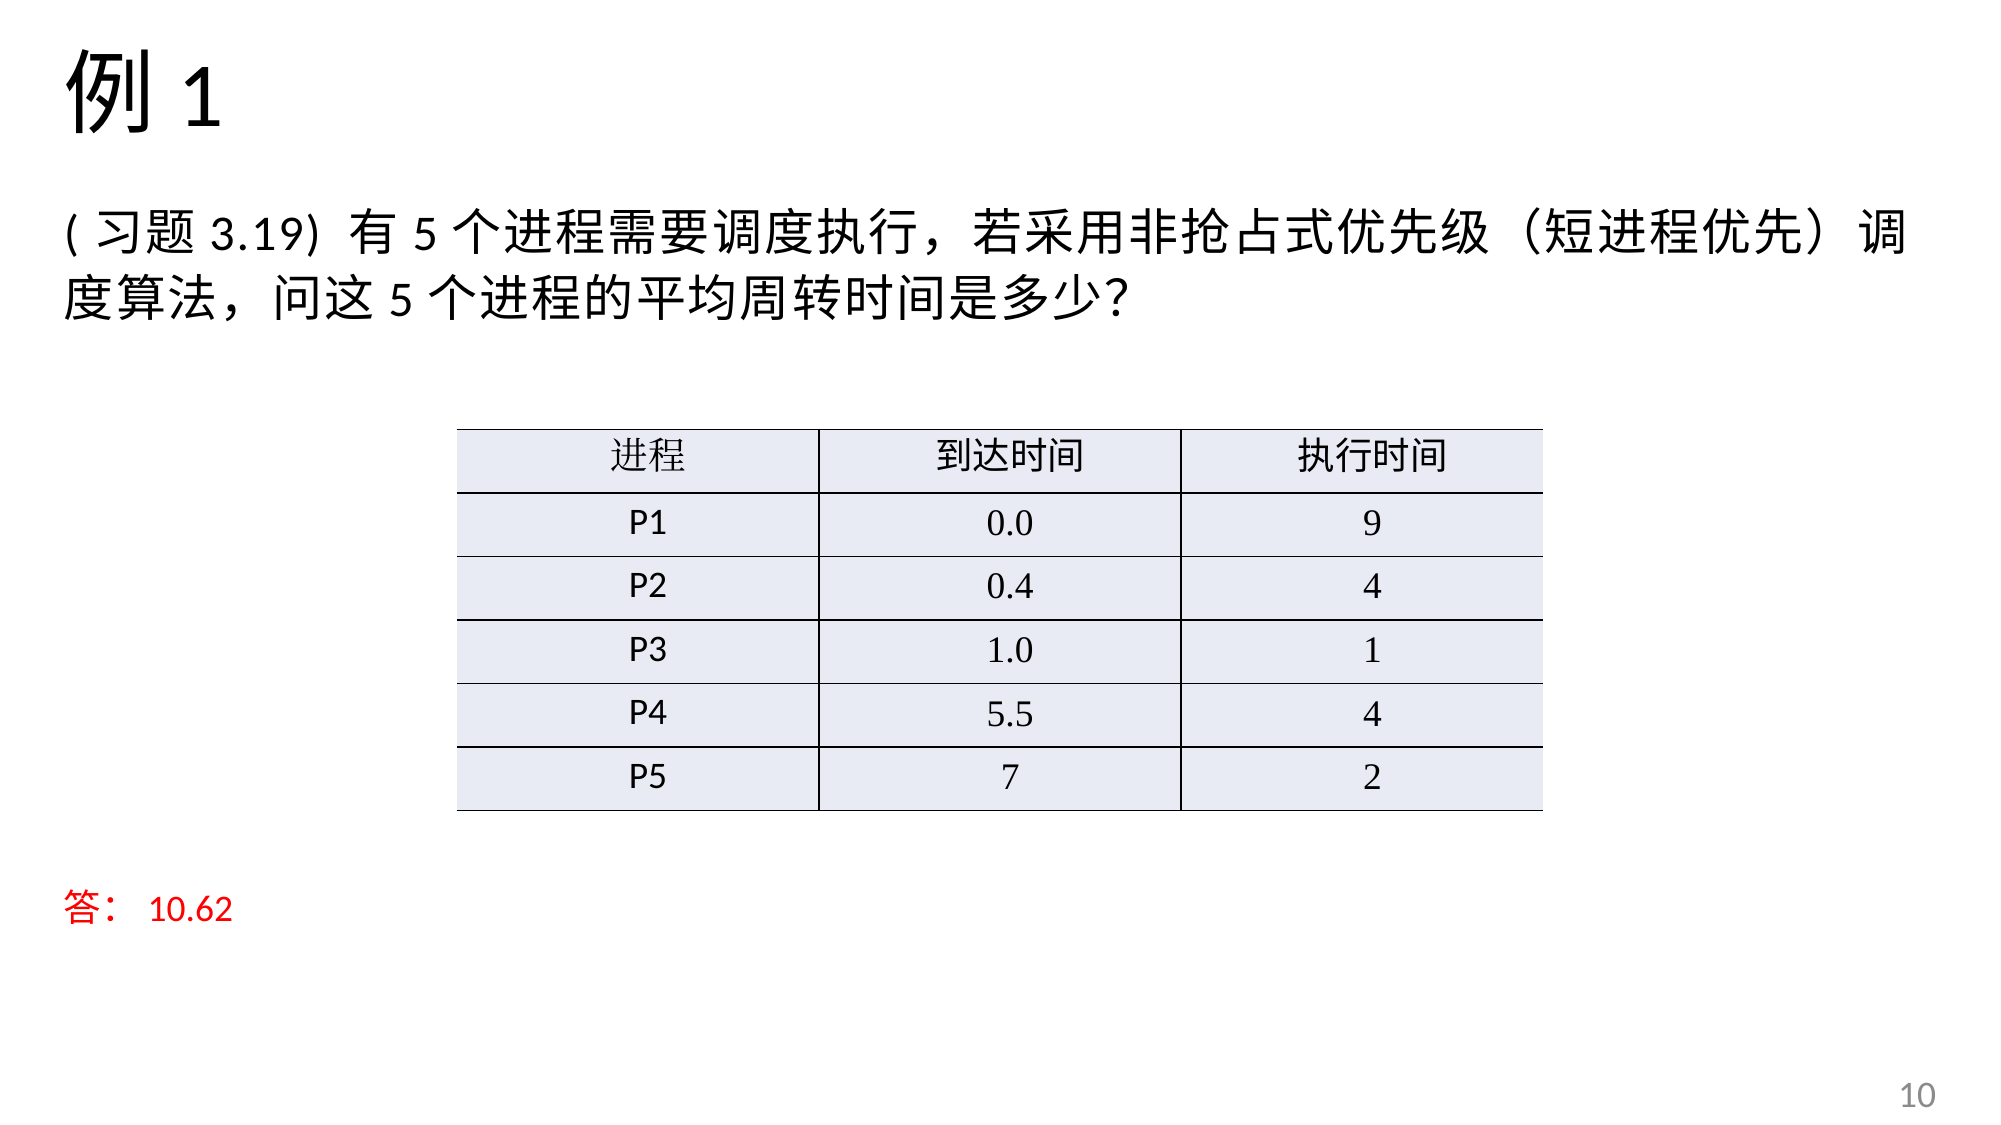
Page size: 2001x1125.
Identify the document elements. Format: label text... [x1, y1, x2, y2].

text_box 答：10.62 [48, 877, 582, 937]
slide_number 10 [1501, 1062, 1952, 1123]
table_cell 0.4 [820, 557, 1180, 619]
list (习题3.19) 有5个进程需要调度执行，若采用非抢占式优先级（短进程优先）调度算法，问这5个进程的平均周转时间是多少？ [49, 187, 1952, 847]
table_cell P2 [457, 557, 818, 619]
table_header 到达时间 [820, 430, 1180, 492]
table_cell 1.0 [820, 621, 1180, 683]
table_cell P3 [457, 621, 818, 683]
table_cell 5.5 [820, 684, 1180, 746]
table_cell 1 [1182, 621, 1543, 683]
table_cell 0.0 [820, 494, 1180, 556]
table_cell P1 [457, 494, 818, 556]
table_cell 4 [1182, 557, 1543, 619]
table_cell 9 [1182, 494, 1543, 556]
table_header 进程 [457, 430, 818, 492]
table_header 执行时间 [1182, 430, 1543, 492]
title 例1 [49, 17, 1952, 176]
table_cell P4 [457, 684, 818, 746]
table_cell 7 [820, 748, 1180, 810]
table_cell 2 [1182, 748, 1543, 810]
table_cell P5 [457, 748, 818, 810]
table_cell 4 [1182, 684, 1543, 746]
